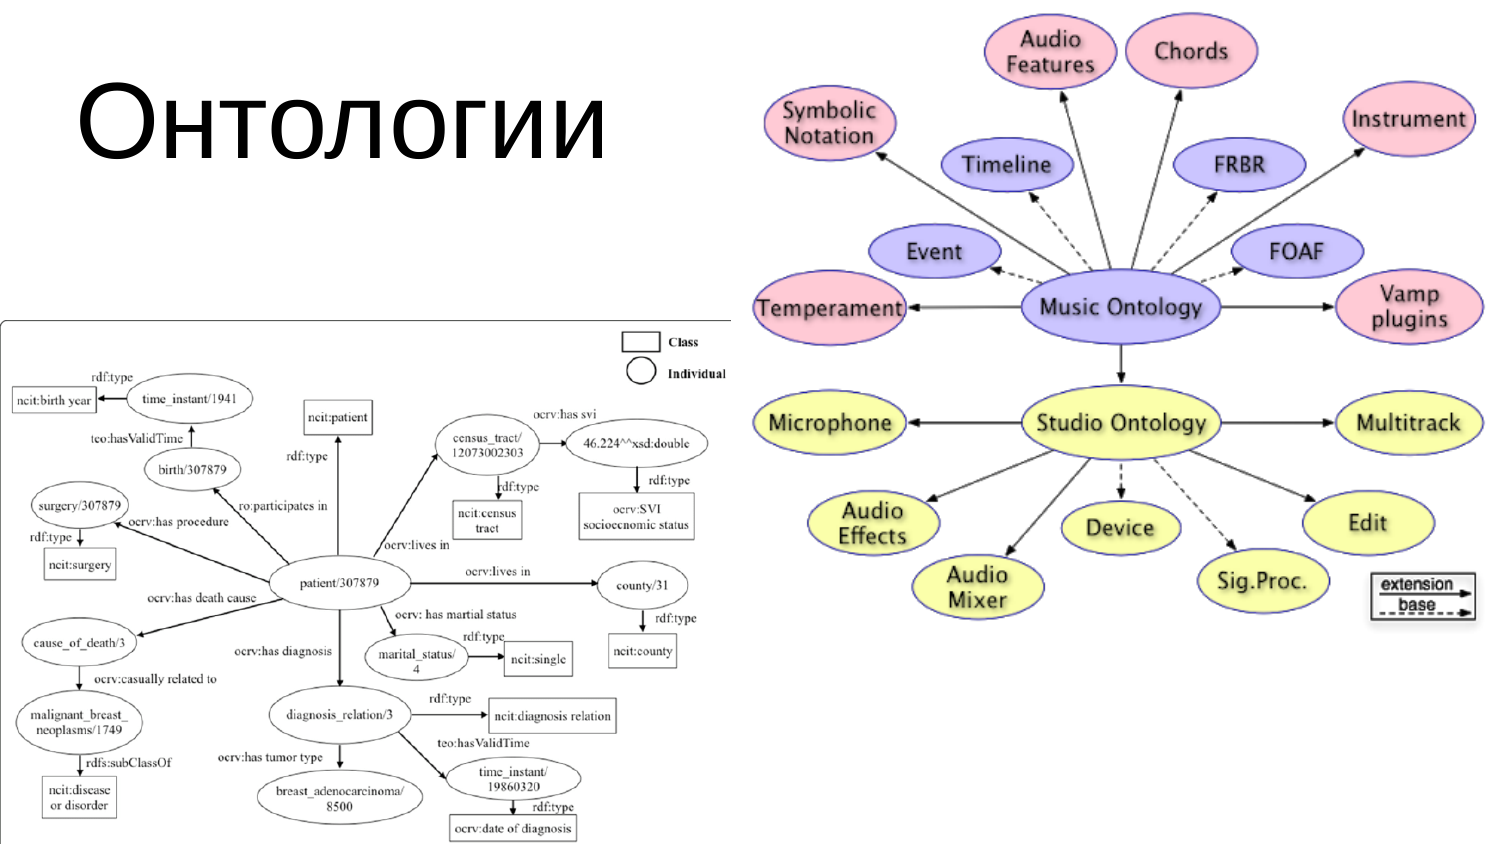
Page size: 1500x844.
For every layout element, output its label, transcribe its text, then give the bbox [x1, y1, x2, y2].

title Онтологии [0, 23, 734, 195]
picture [0, 319, 731, 844]
picture [739, 0, 1500, 648]
